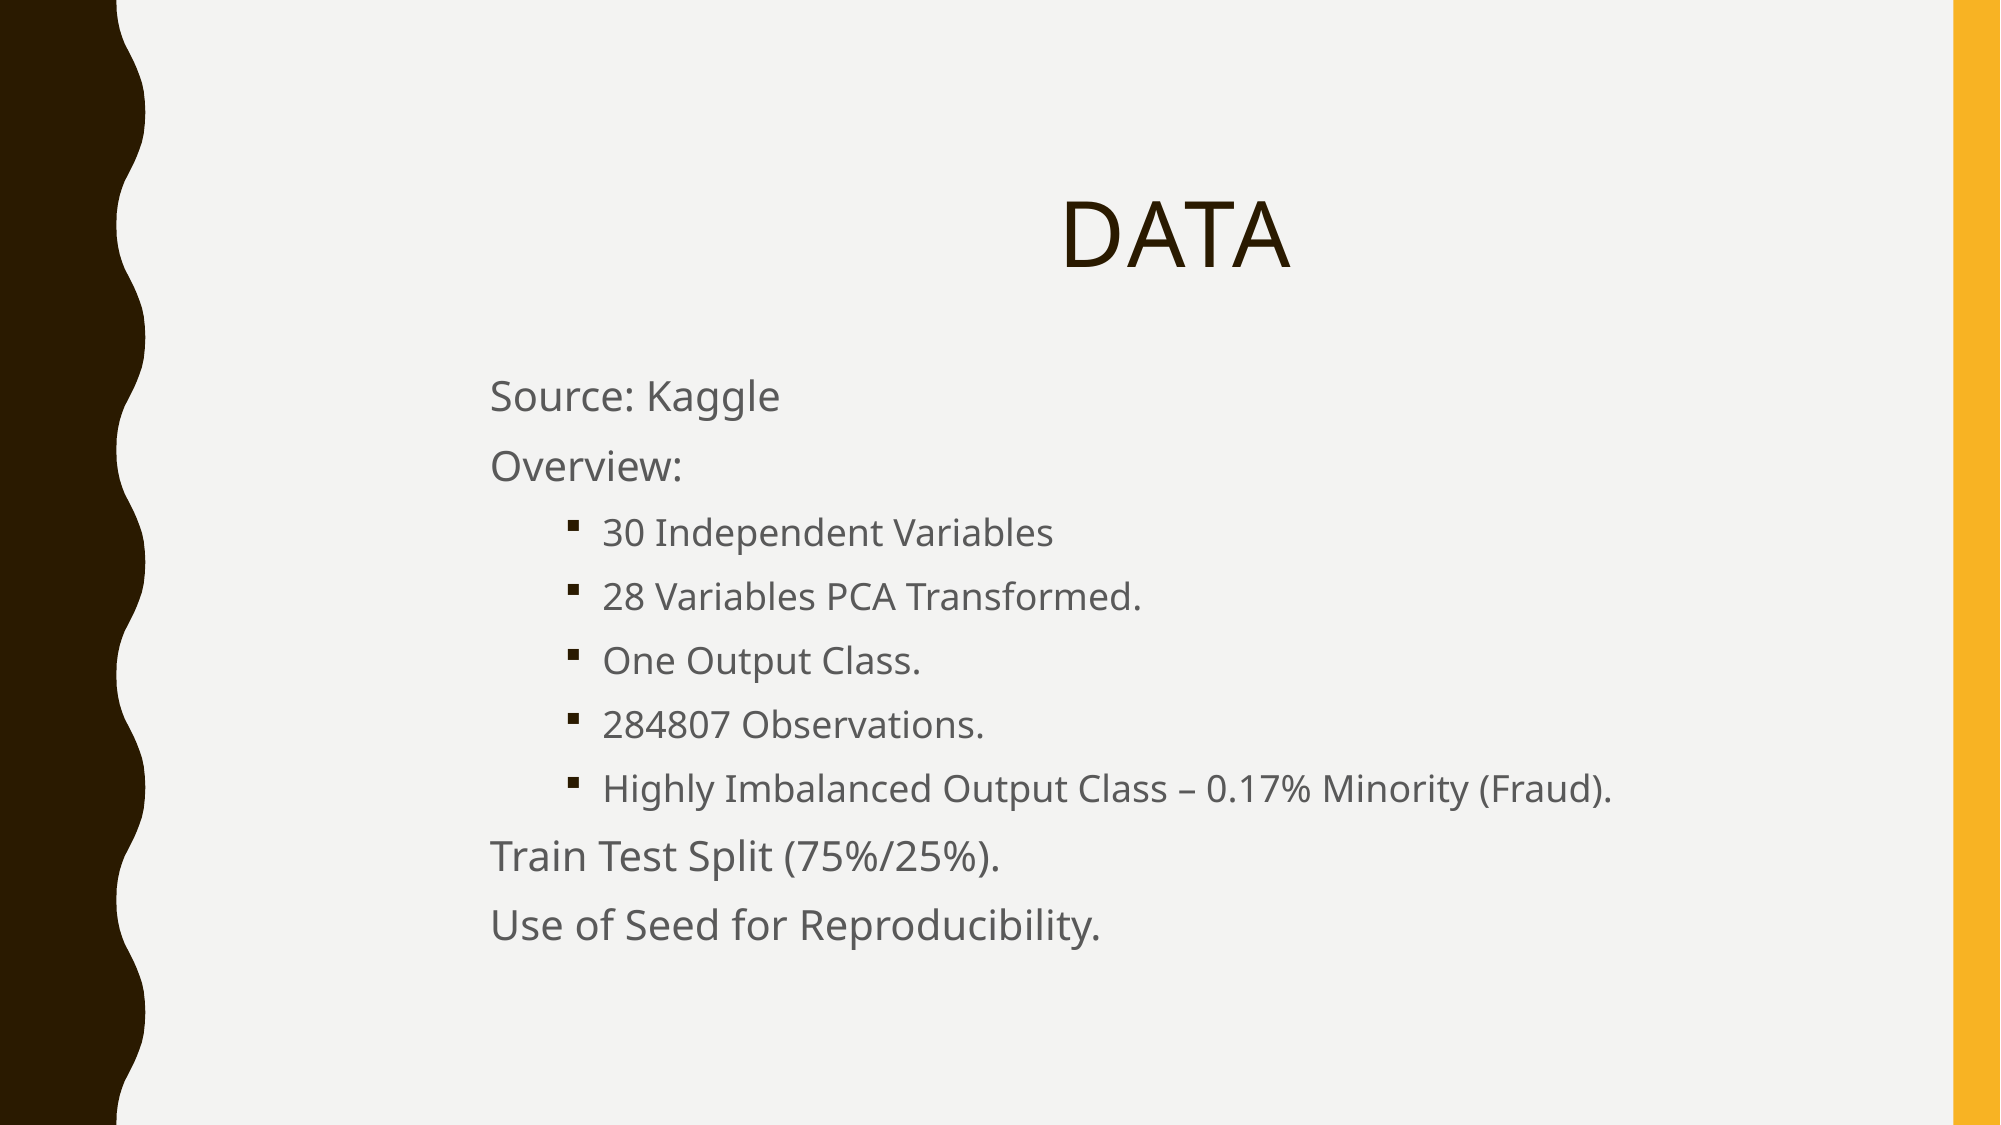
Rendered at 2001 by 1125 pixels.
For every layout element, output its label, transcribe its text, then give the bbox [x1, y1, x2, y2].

title Data [474, 62, 1875, 295]
list Source: Kaggle Overview: 30 Independent Variables 28 Variables PCA Transformed. One Output Class. 284807 Observations. Highly Imbalanced Output Class – 0.17% Minority (Fraud). Train Test Split (75%/25%). Use of Seed for Reproducibility. [474, 357, 1875, 965]
